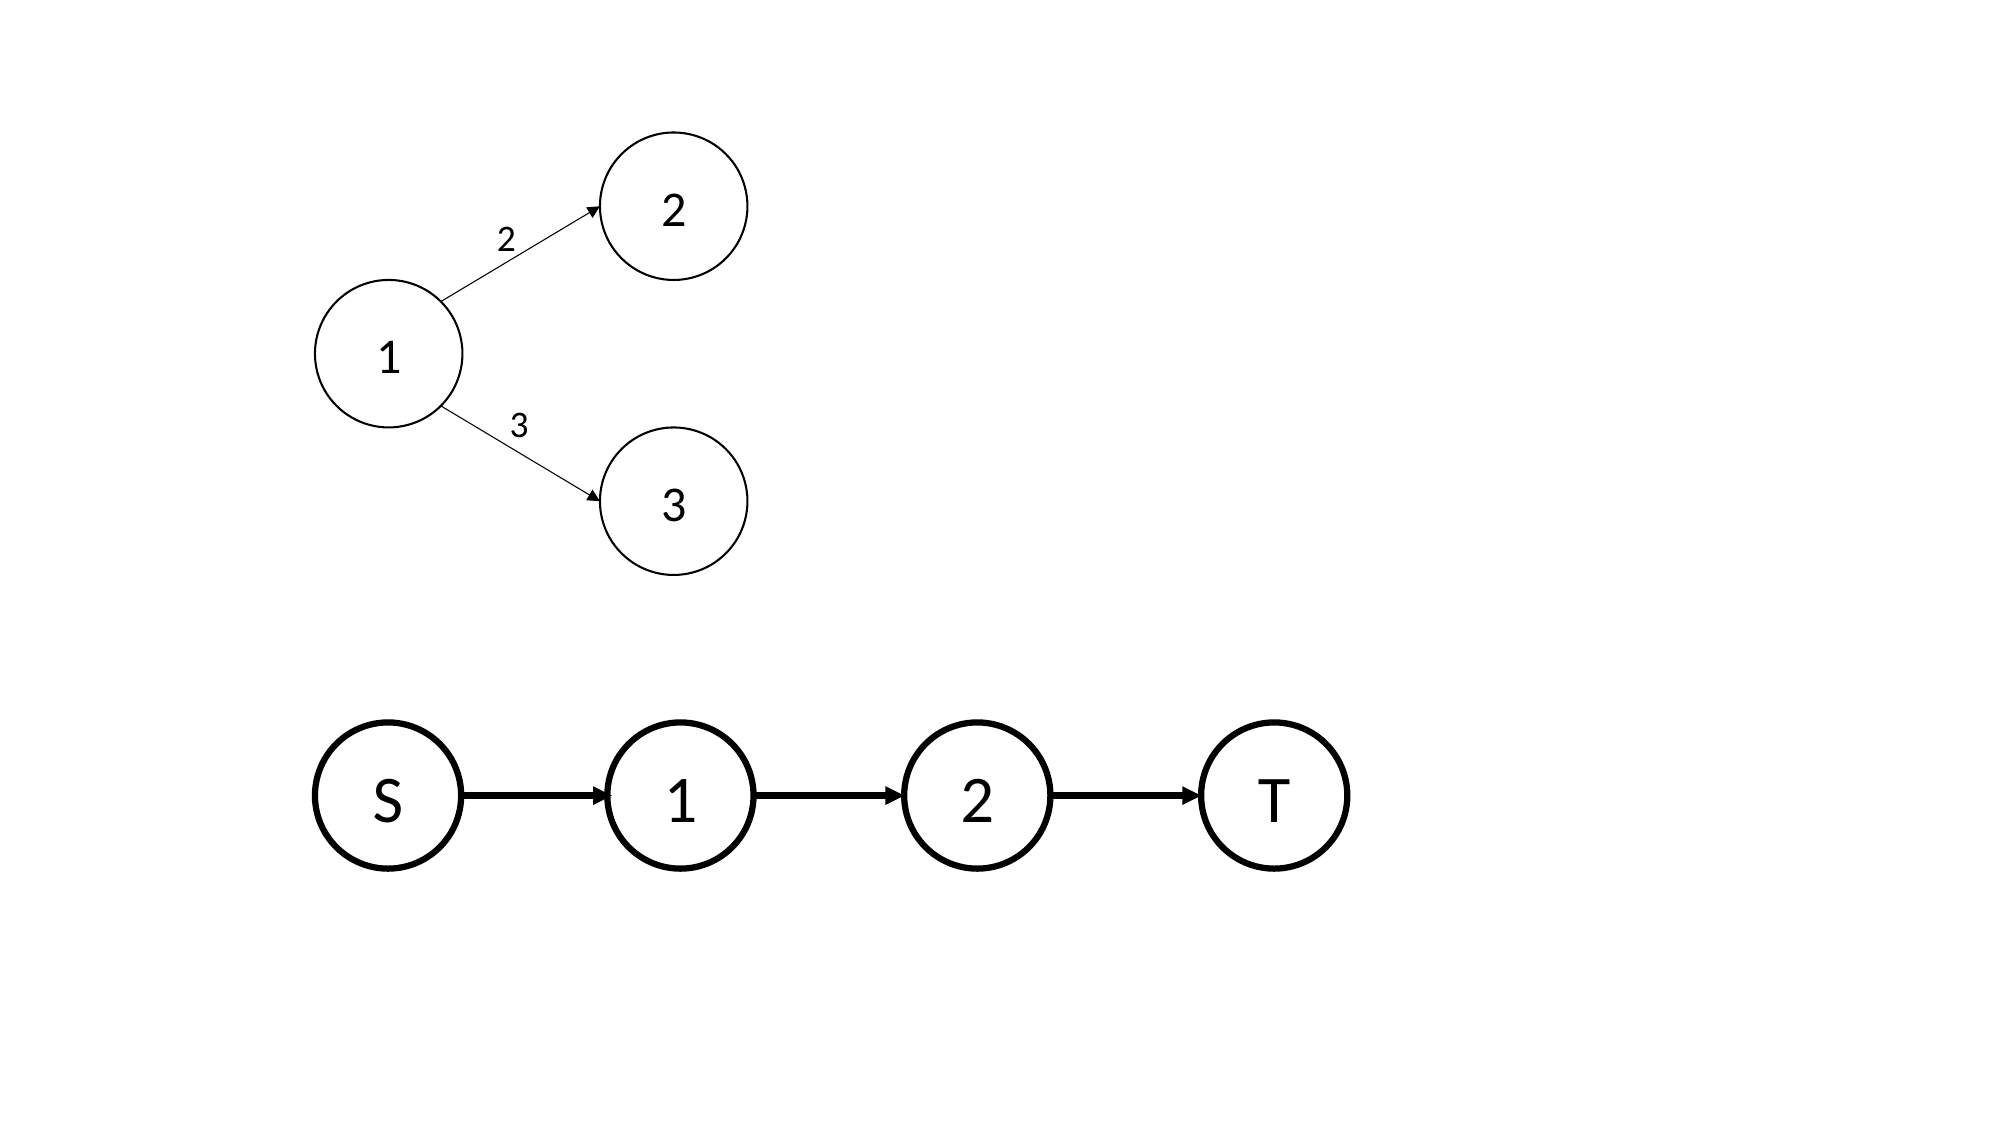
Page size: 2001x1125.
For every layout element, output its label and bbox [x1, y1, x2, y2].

text_box [314, 132, 748, 575]
text_box [314, 722, 1348, 869]
